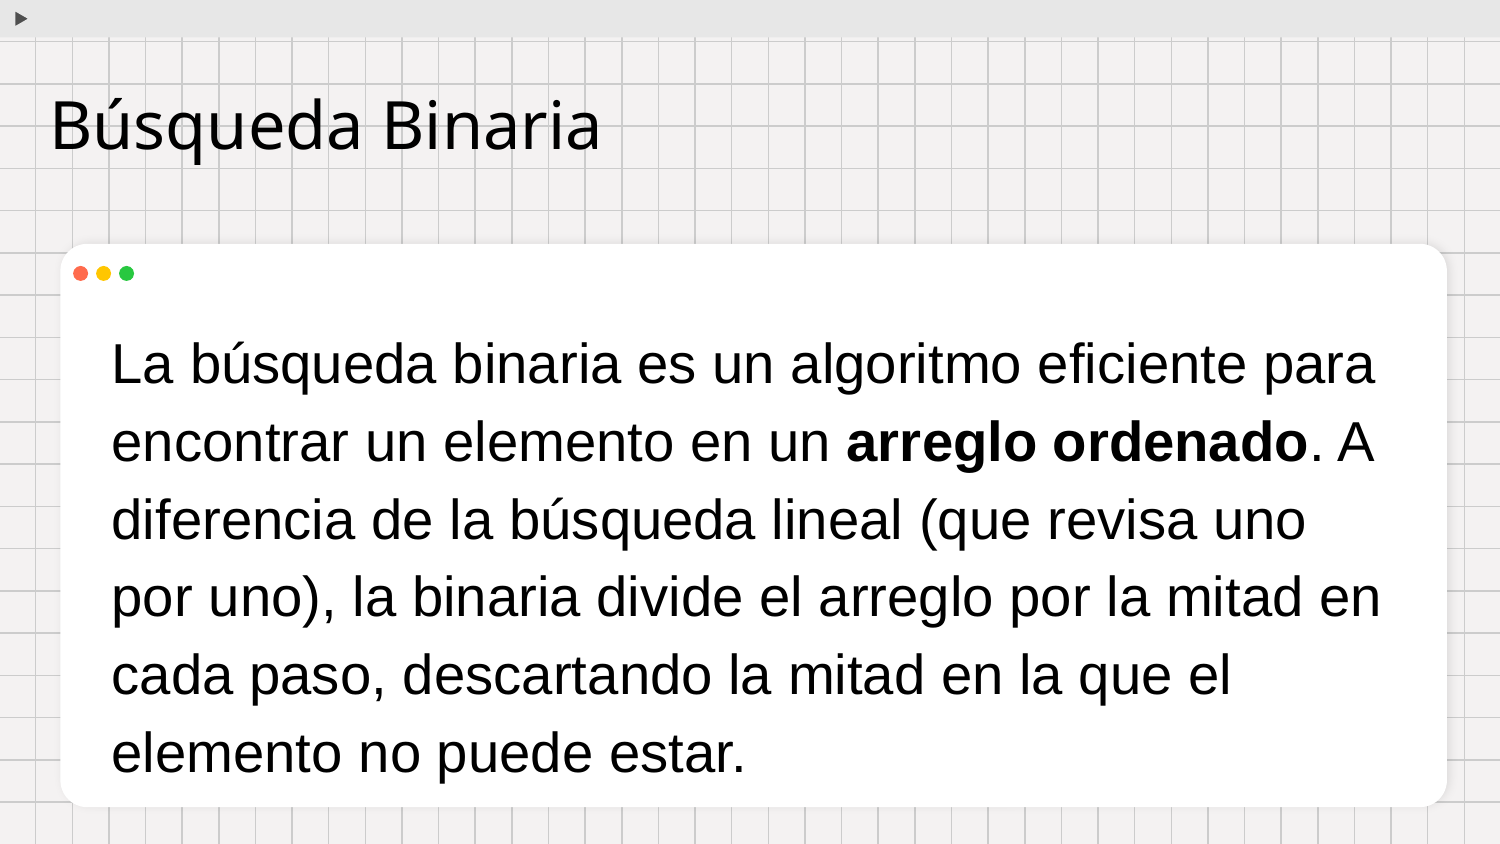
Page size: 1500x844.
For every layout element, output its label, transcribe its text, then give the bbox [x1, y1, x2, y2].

text_box [60, 243, 1447, 808]
title Búsqueda Binaria [34, 76, 1407, 248]
subtitle La búsqueda binaria es un algoritmo eficiente para encontrar un elemento en un arreglo ordenado. A diferencia de la búsqueda lineal (que revisa uno por uno), la binaria divide el arreglo por la mitad en cada paso, descartando la mitad en la que el elemento no puede estar. [96, 302, 1407, 823]
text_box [72, 265, 135, 282]
